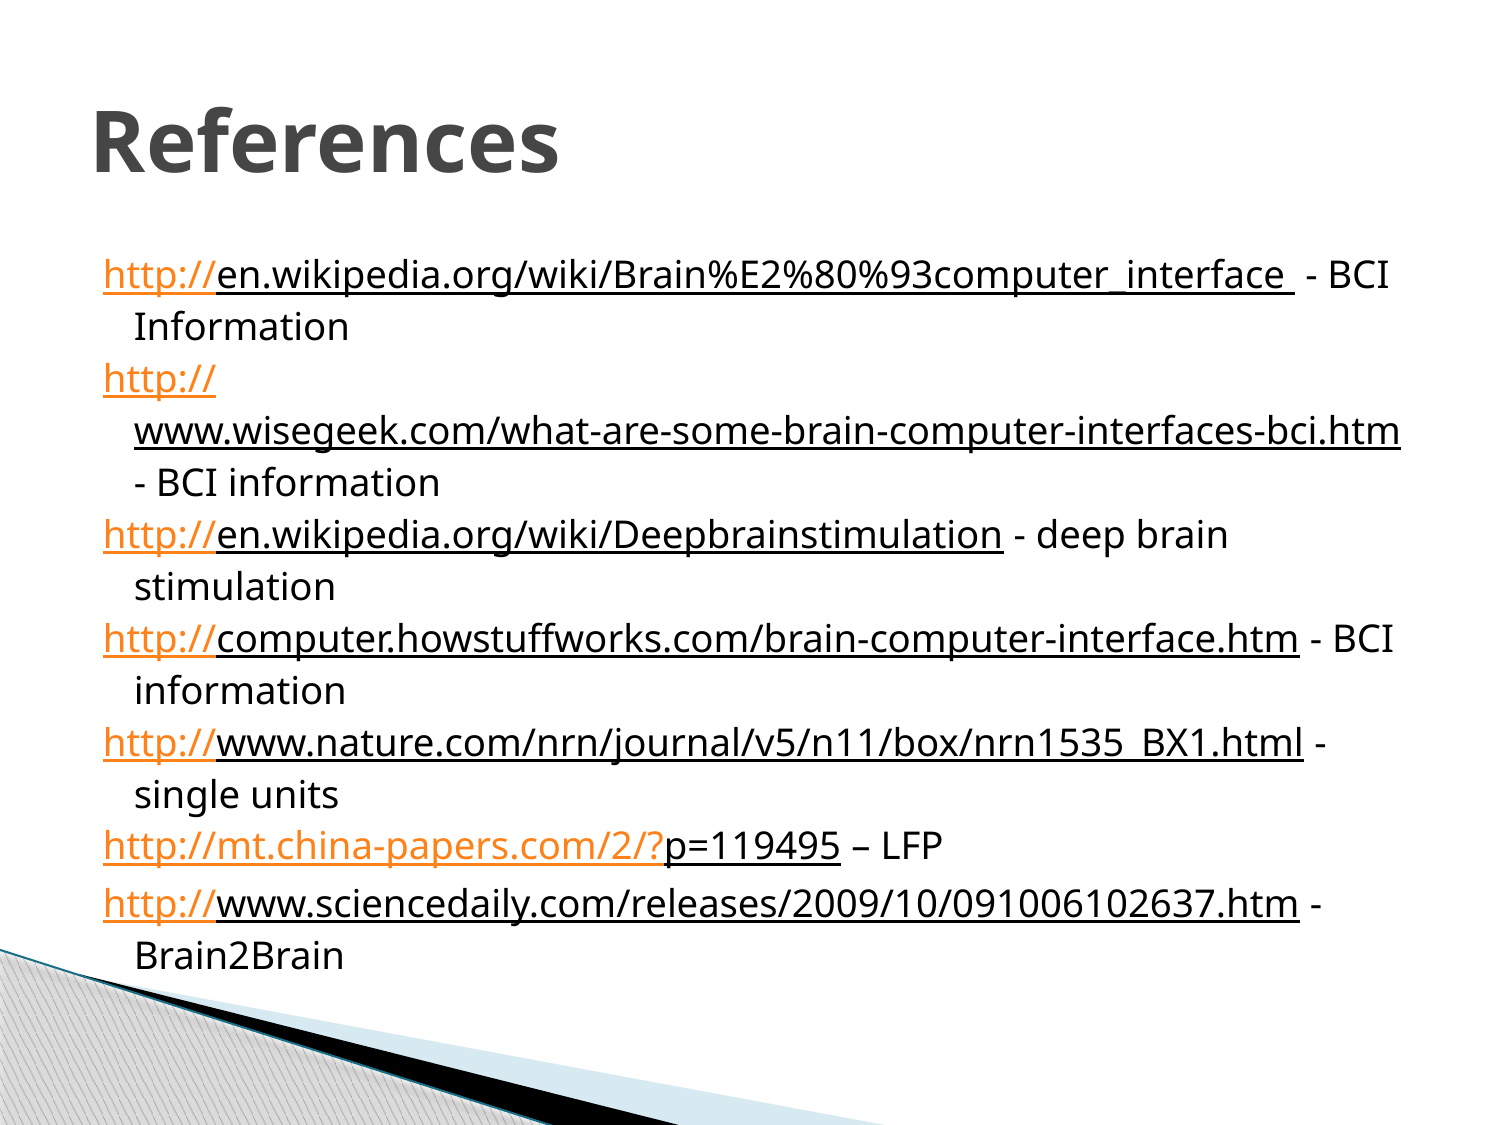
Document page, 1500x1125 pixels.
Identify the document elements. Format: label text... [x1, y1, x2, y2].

title References [75, 45, 1425, 233]
list http://en.wikipedia.org/wiki/Brain%E2%80%93computer_interface - BCI Information http://www.wisegeek.com/what-are-some-brain-computer-interfaces-bci.htm - BCI information http://en.wikipedia.org/wiki/Deepbrainstimulation - deep brain stimulation http://computer.howstuffworks.com/brain-computer-interface.htm - BCI information http://www.nature.com/nrn/journal/v5/n11/box/nrn1535_BX1.html - single units http://mt.china-papers.com/2/?p=119495 – LFP http://www.sciencedaily.com/releases/2009/10/091006102637.htm - Brain2Brain [75, 243, 1425, 986]
